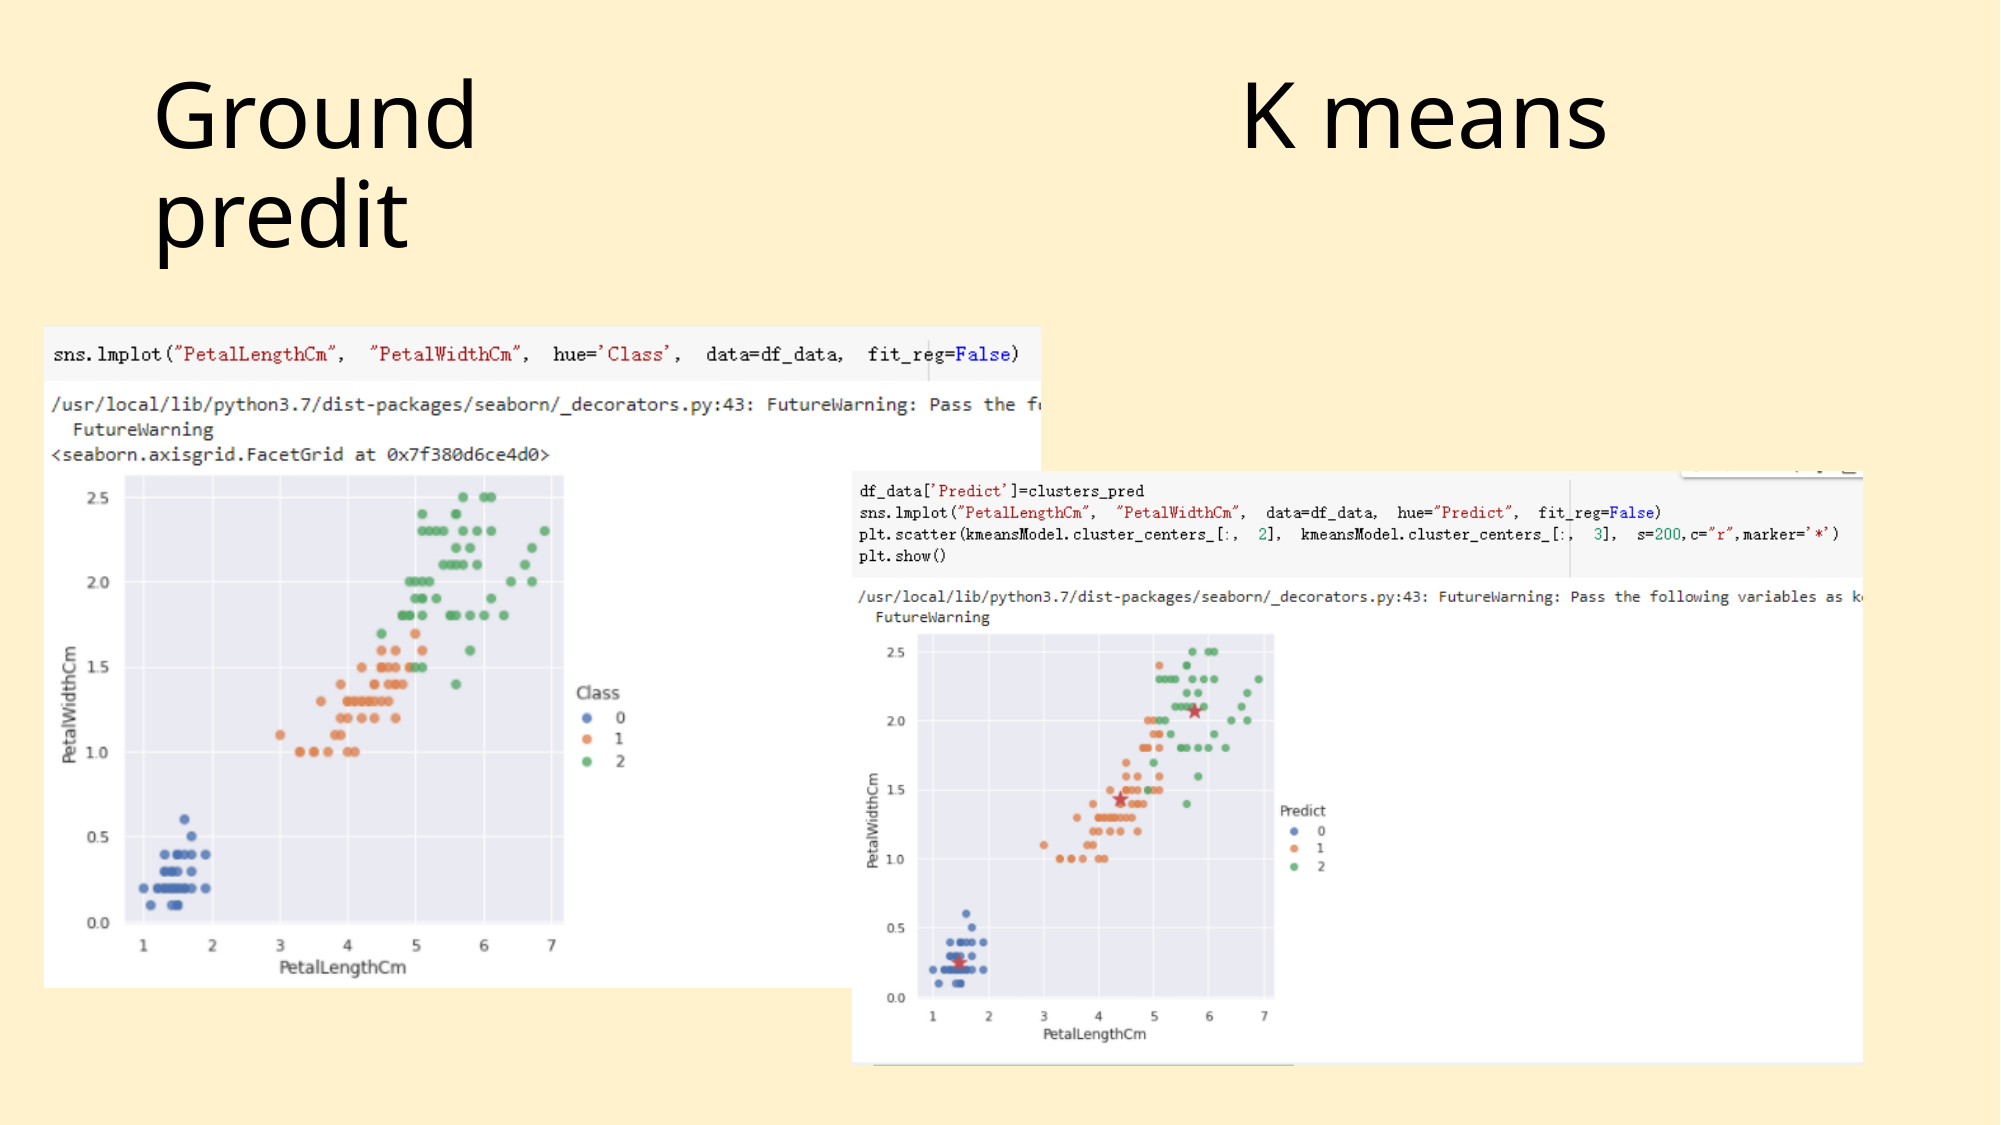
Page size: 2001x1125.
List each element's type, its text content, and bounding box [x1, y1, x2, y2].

picture [44, 325, 1041, 988]
title Ground K means predit [137, 59, 1863, 278]
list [852, 471, 1863, 1066]
